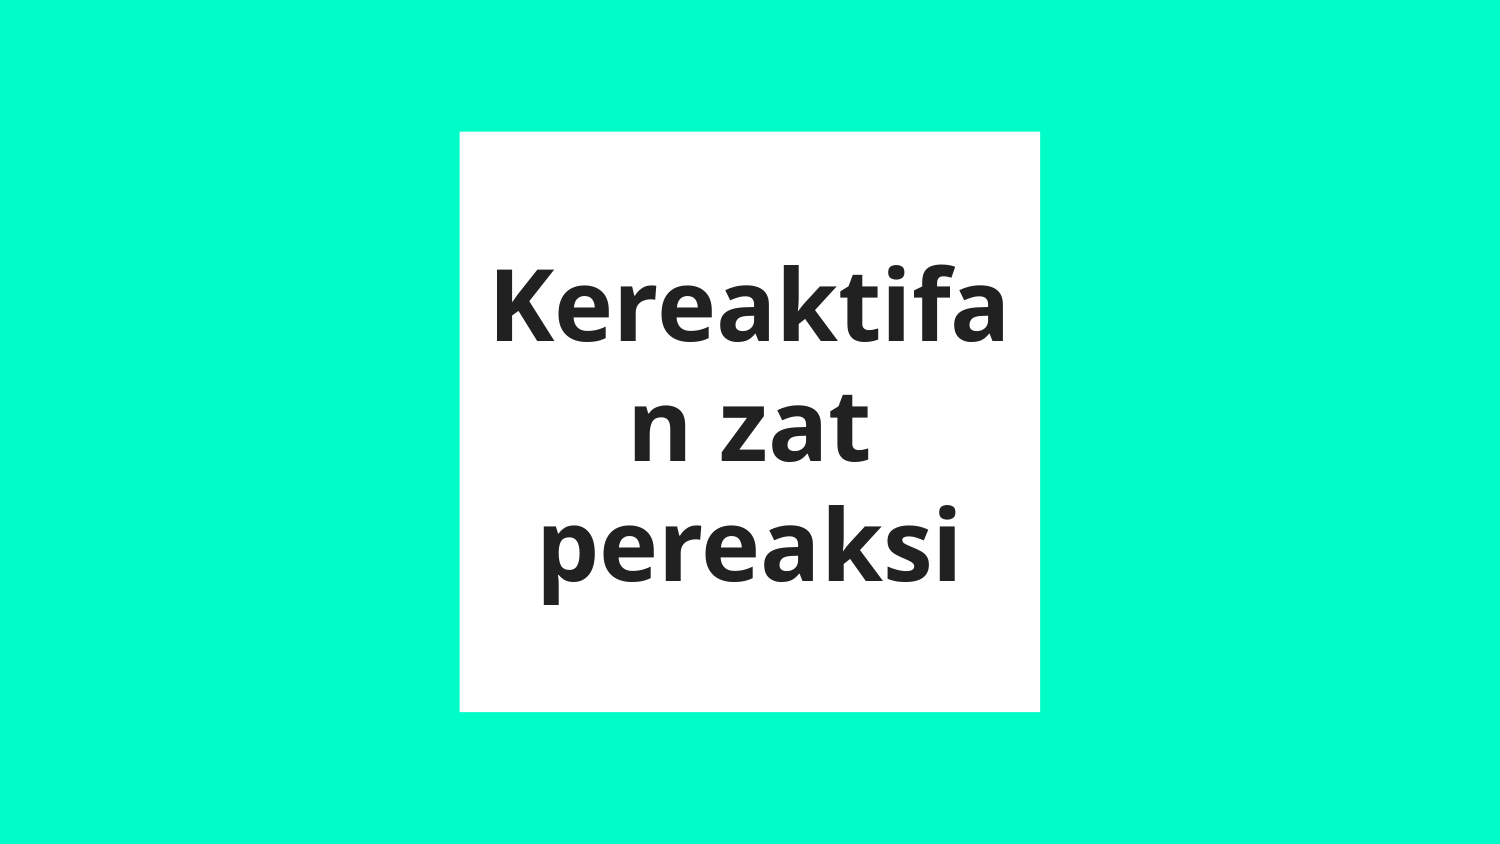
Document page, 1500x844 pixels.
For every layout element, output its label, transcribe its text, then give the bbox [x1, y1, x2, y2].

title Kereaktifan zat pereaksi [459, 131, 1041, 713]
